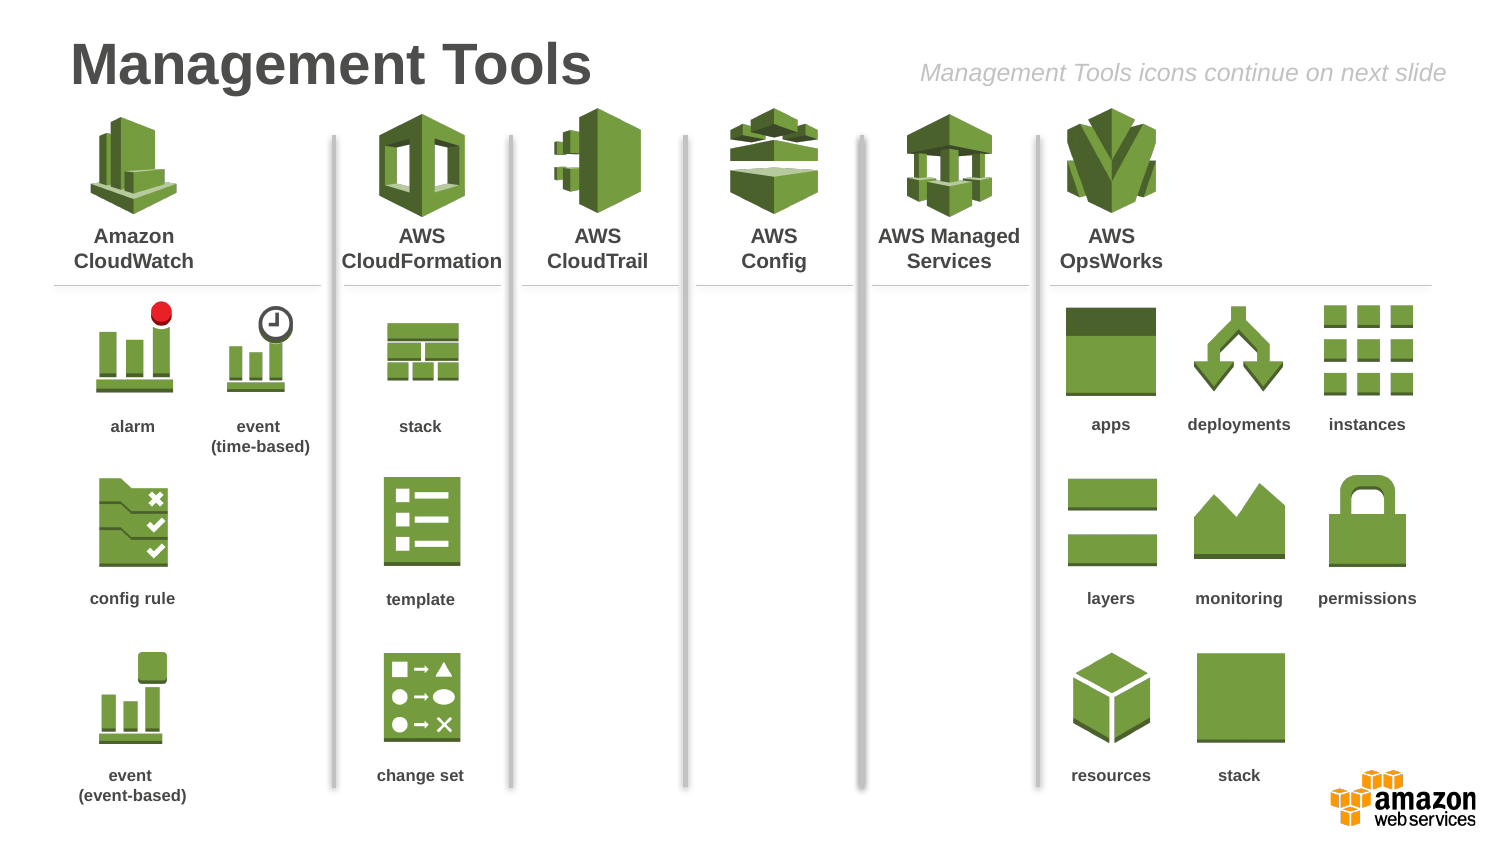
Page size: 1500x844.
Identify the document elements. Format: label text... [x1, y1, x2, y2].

picture [387, 321, 460, 381]
title Management Tools [55, 18, 1402, 109]
text_box layers [1058, 587, 1164, 633]
picture [906, 114, 992, 217]
picture [1067, 478, 1157, 568]
picture [552, 107, 642, 214]
text_box AWS Config [696, 223, 852, 249]
text_box deployments [1186, 414, 1293, 460]
picture [382, 653, 461, 742]
picture [1194, 306, 1284, 392]
text_box AWS Managed Services [869, 223, 1031, 249]
picture [729, 107, 819, 215]
text_box config rule [79, 587, 186, 633]
text_box AWS OpsWorks [1043, 223, 1189, 249]
picture [1328, 475, 1407, 568]
text_box stack [1186, 764, 1293, 810]
text_box permissions [1314, 587, 1421, 633]
text_box monitoring [1186, 587, 1293, 633]
text_box change set [367, 764, 474, 810]
picture [95, 301, 174, 394]
text_box alarm [80, 415, 186, 461]
picture [379, 113, 465, 218]
text_box AWS CloudTrail [520, 223, 676, 249]
picture [99, 652, 167, 745]
picture [99, 478, 168, 568]
text_box event (time-based) [207, 415, 314, 461]
text_box Management Tools icons continue on next slide [889, 48, 1463, 94]
text_box stack [367, 415, 474, 461]
text_box resources [1058, 764, 1164, 810]
text_box Amazon CloudWatch [56, 223, 212, 249]
picture [1072, 652, 1152, 745]
text_box AWS CloudFormation [341, 223, 505, 249]
picture [1066, 306, 1156, 397]
text_box event (event-based) [73, 764, 192, 810]
picture [1196, 653, 1285, 743]
text_box template [367, 588, 474, 634]
picture [90, 116, 178, 215]
picture [382, 477, 461, 566]
picture [227, 306, 293, 392]
picture [1066, 106, 1157, 215]
picture [1323, 305, 1413, 396]
text_box instances [1314, 414, 1421, 460]
text_box apps [1058, 414, 1164, 460]
picture [1194, 482, 1285, 559]
